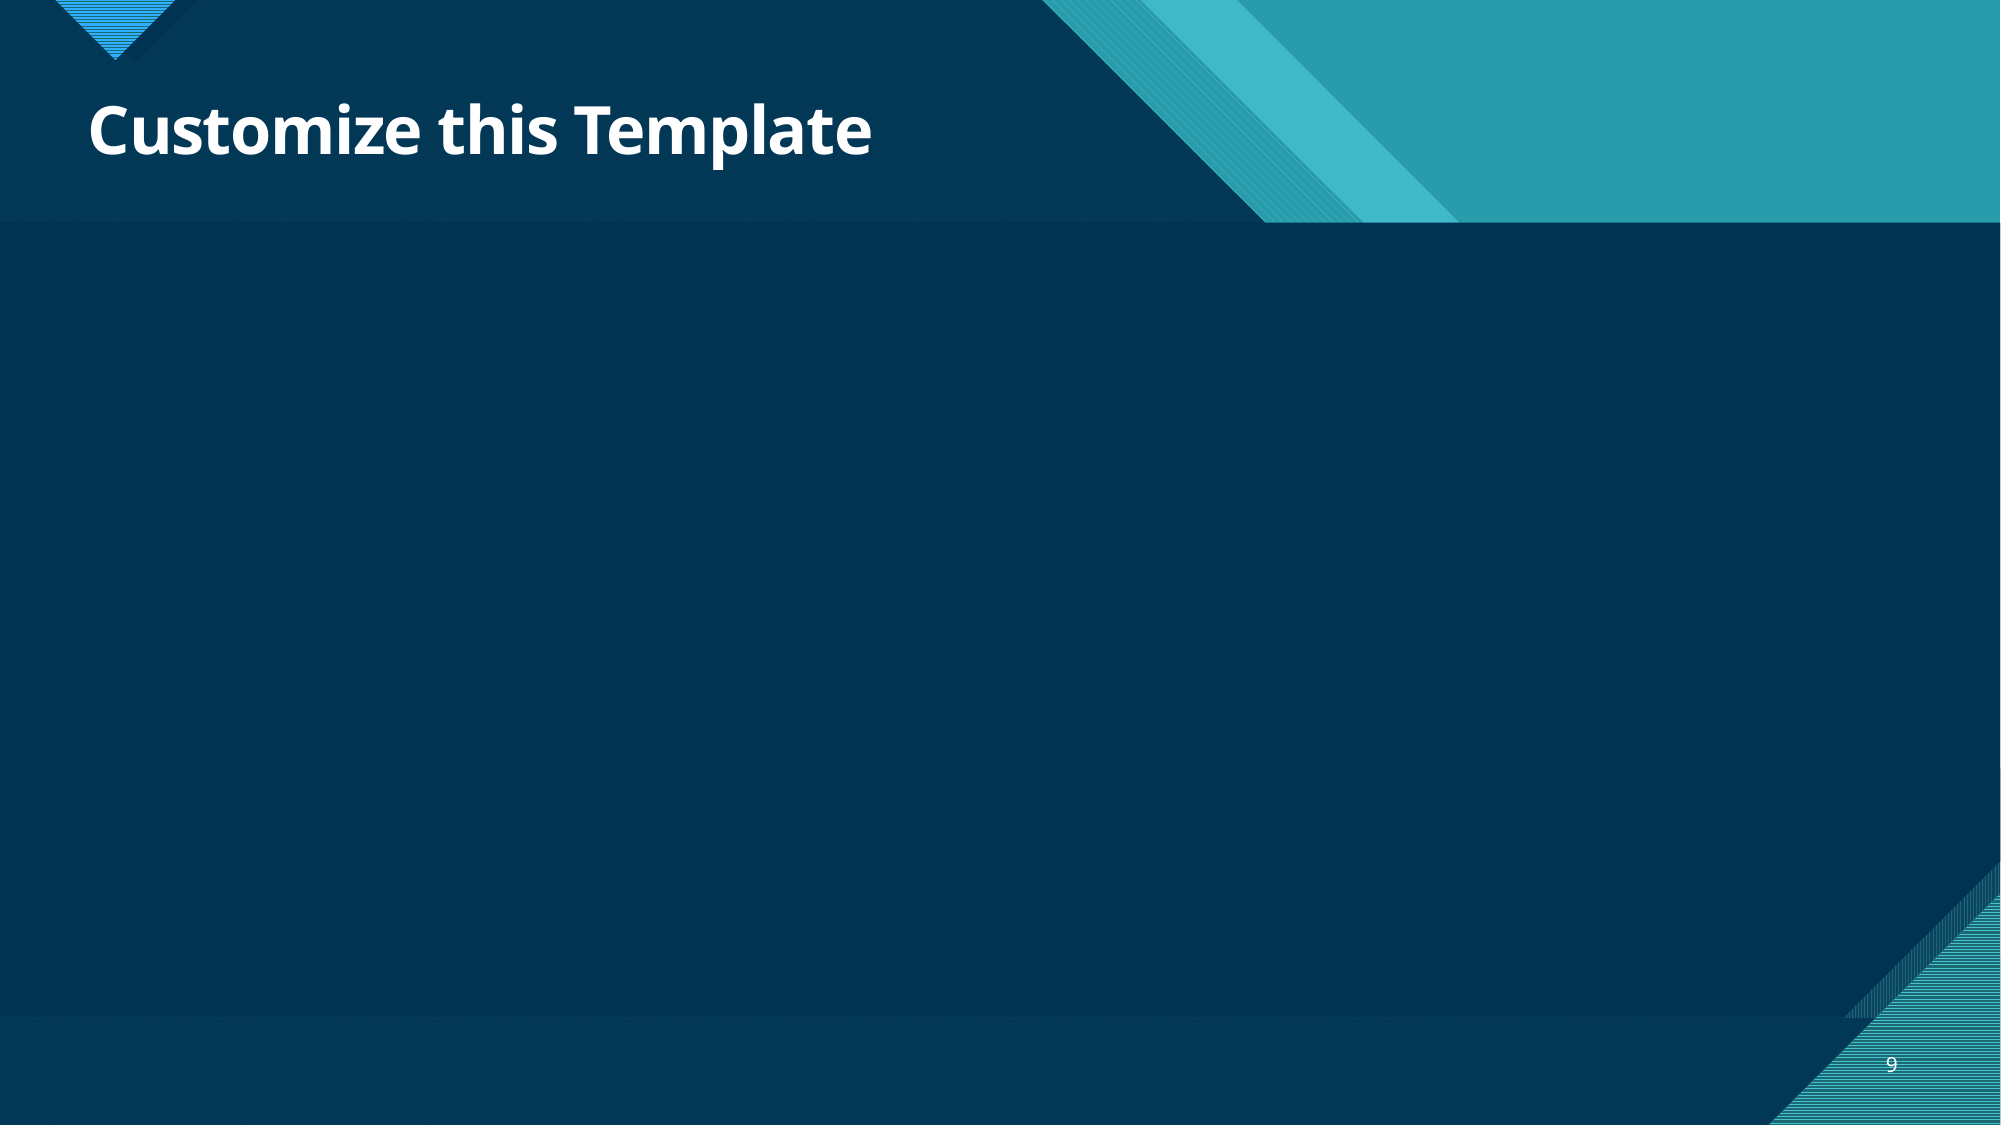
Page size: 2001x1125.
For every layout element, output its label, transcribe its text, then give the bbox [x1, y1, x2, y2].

slide_number 9 [1845, 1035, 1913, 1096]
title Customize this Template [72, 89, 1913, 177]
